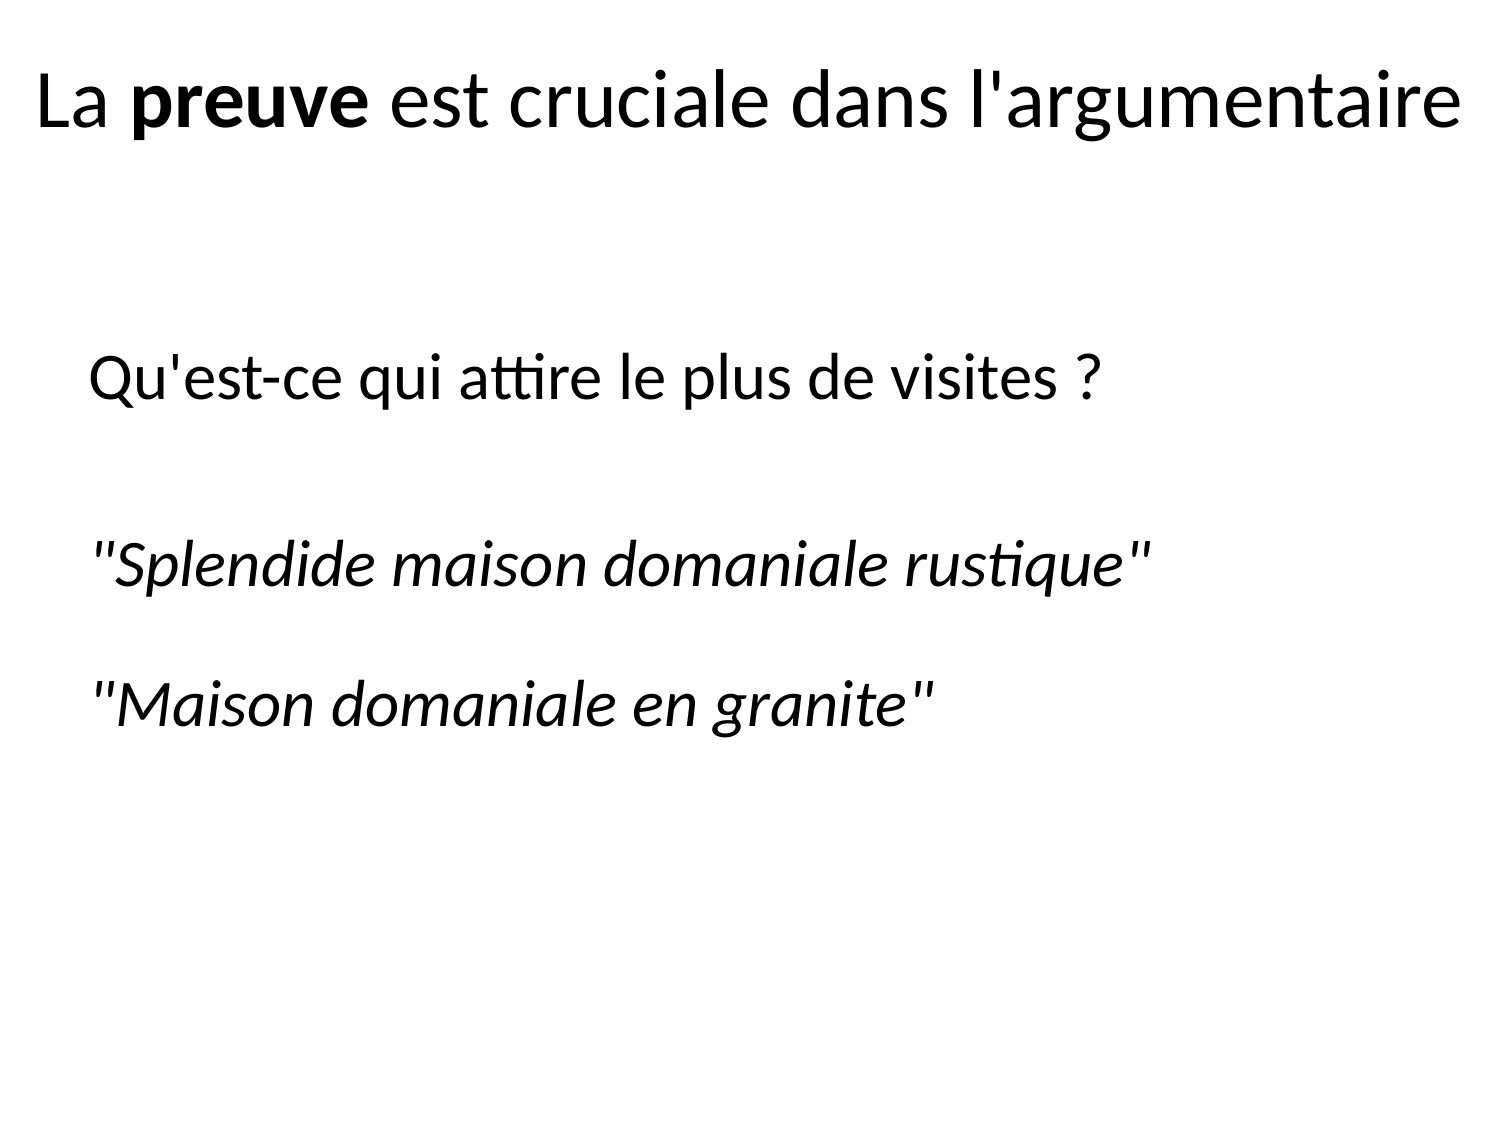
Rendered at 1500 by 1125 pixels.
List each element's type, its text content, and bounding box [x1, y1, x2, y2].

text_box La preuve est cruciale dans l'argumentaire [0, 0, 1500, 188]
list Qu'est-ce qui attire le plus de visites ? "Splendide maison domaniale rustique" "Maison domaniale en granite" [73, 325, 1424, 1014]
